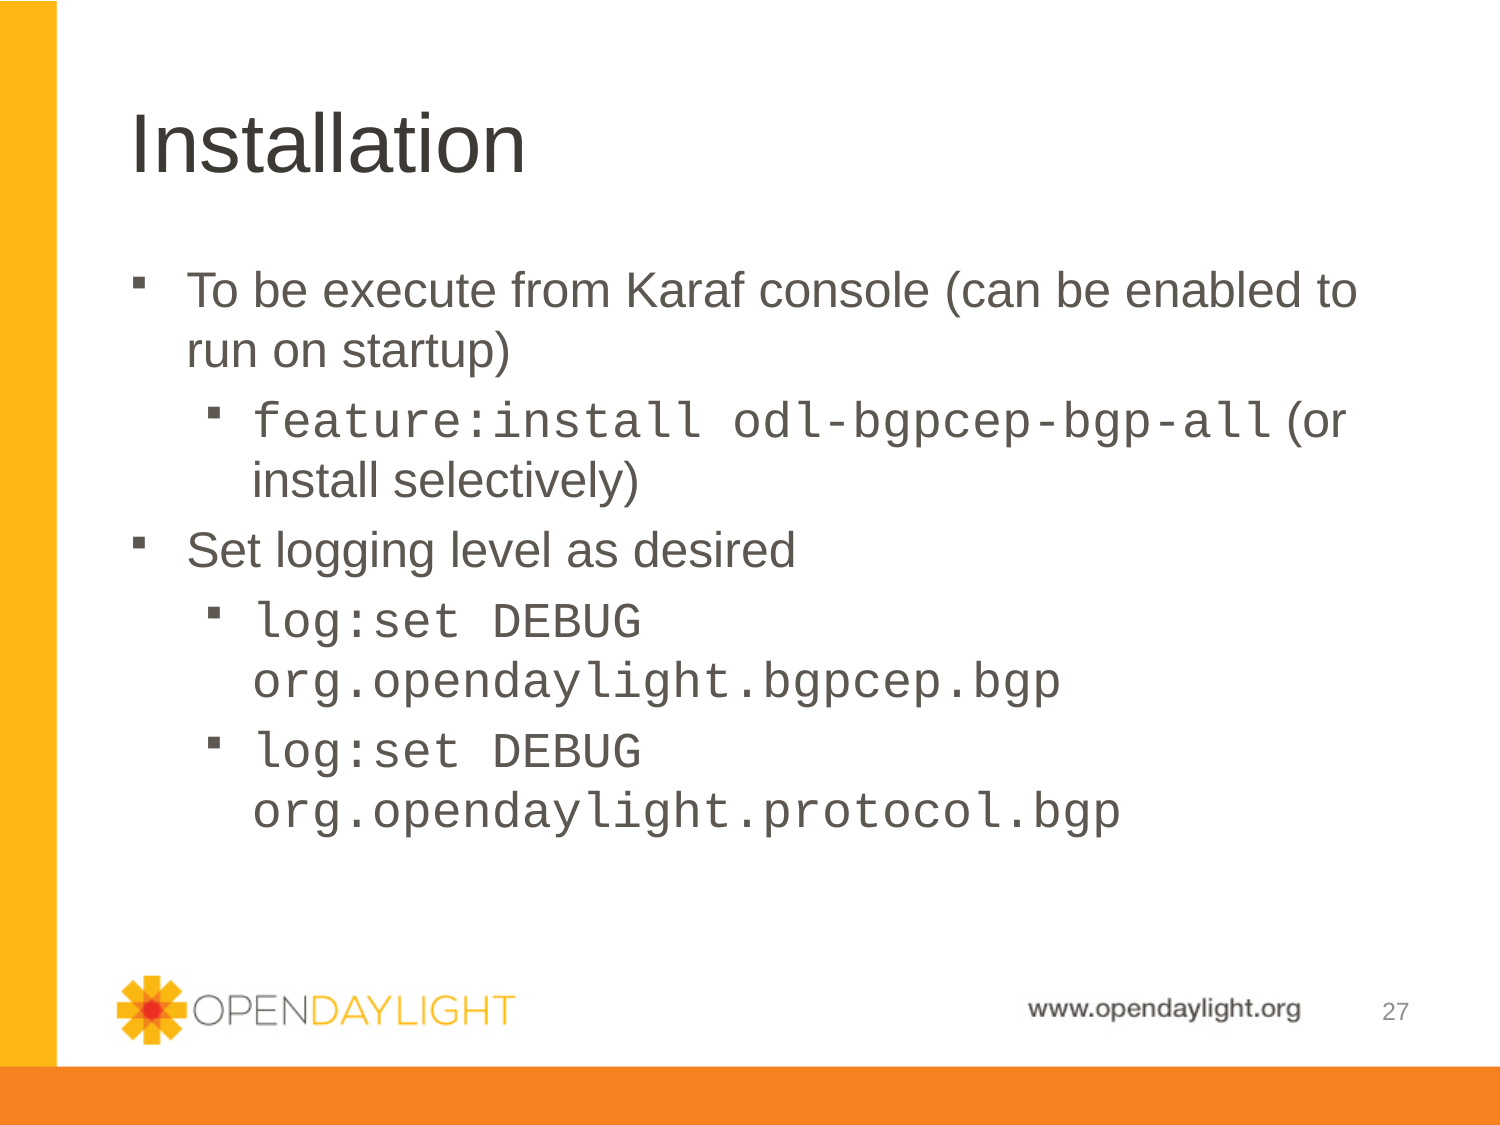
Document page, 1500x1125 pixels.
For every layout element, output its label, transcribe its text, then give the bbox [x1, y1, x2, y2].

list To be execute from Karaf console (can be enabled to run on startup) feature:install odl-bgpcep-bgp-all (or install selectively) Set logging level as desired log:set DEBUG org.opendaylight.bgpcep.bgp log:set DEBUG org.opendaylight.protocol.bgp [115, 250, 1425, 947]
picture [0, 1, 1500, 1125]
slide_number 27 [1340, 980, 1425, 1041]
title Installation [115, 45, 1425, 233]
